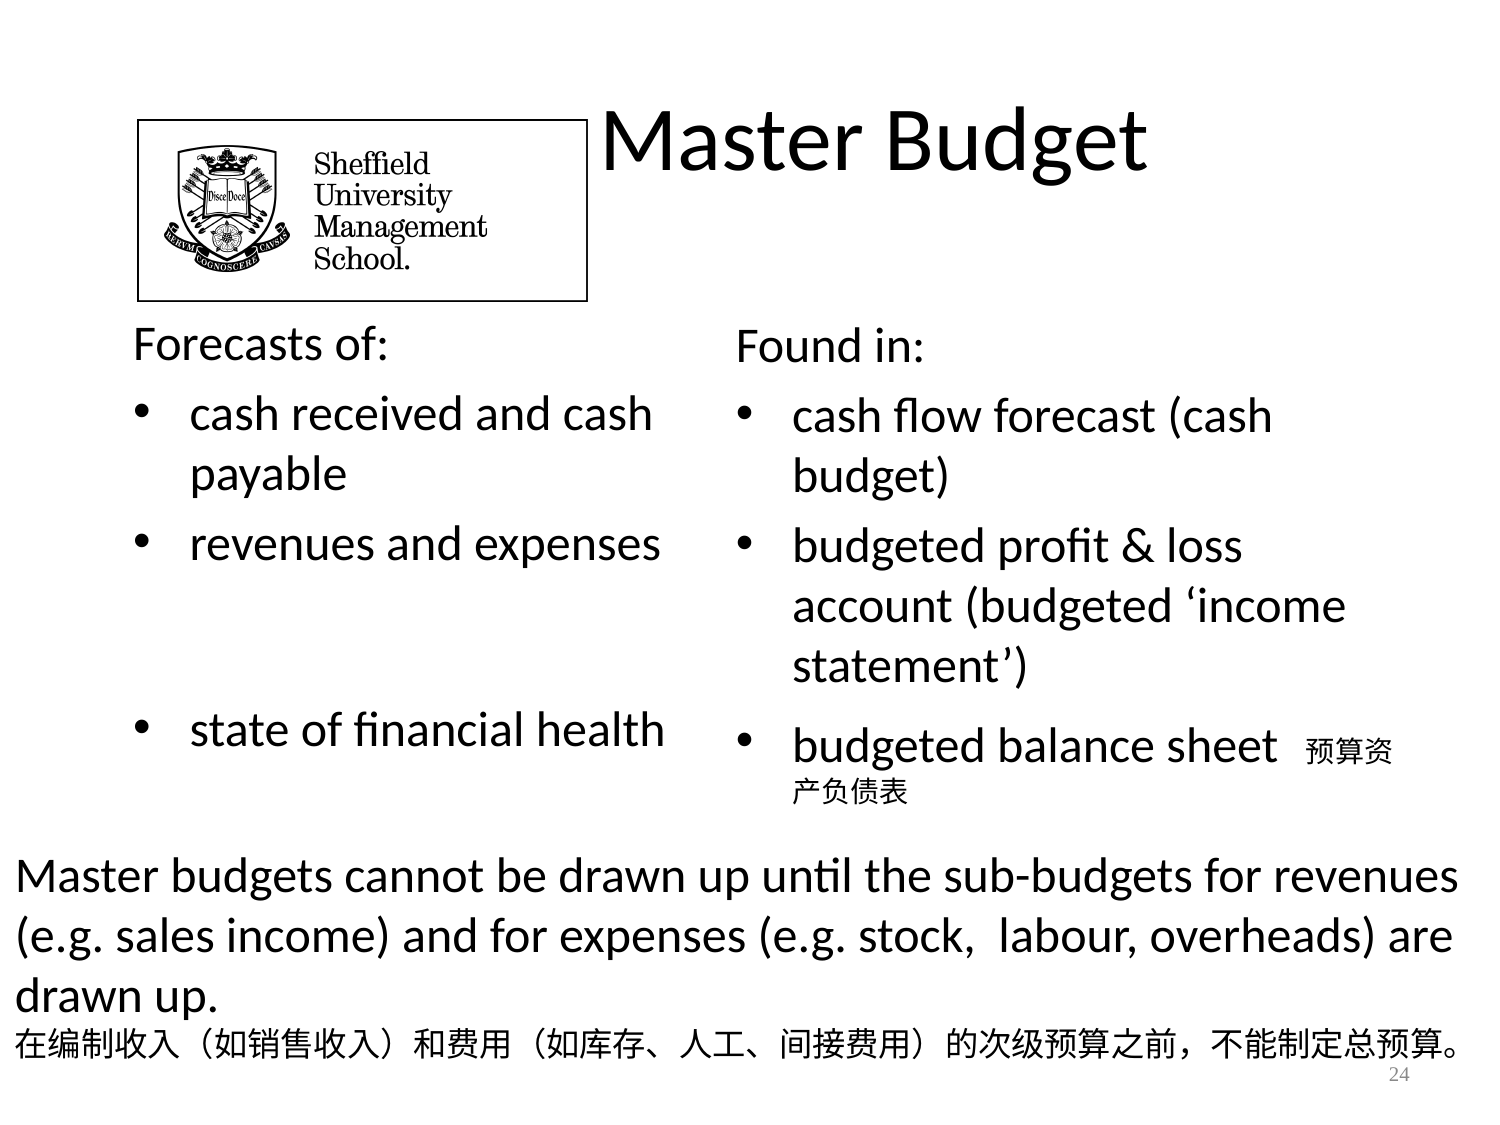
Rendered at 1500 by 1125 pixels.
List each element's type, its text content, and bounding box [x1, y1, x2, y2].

text_box Master budgets cannot be drawn up until the sub-budgets for revenues (e.g. sales income) and for expenses (e.g. stock, labour, overheads) are drawn up. 在编制收入（如销售收入）和费用（如库存、人工、间接费用）的次级预算之前，不能制定总预算。 [0, 835, 1500, 1070]
list Forecasts of: cash received and cash payable revenues and expenses state of financial health [118, 302, 721, 835]
picture [137, 119, 588, 302]
slide_number 24 [1074, 1070, 1425, 1103]
title Master Budget [584, 39, 1481, 228]
list Found in: cash flow forecast (cash budget) budgeted profit & loss account (budgeted ‘income statement’) budgeted balance sheet 预算资产负债表 [720, 304, 1430, 835]
